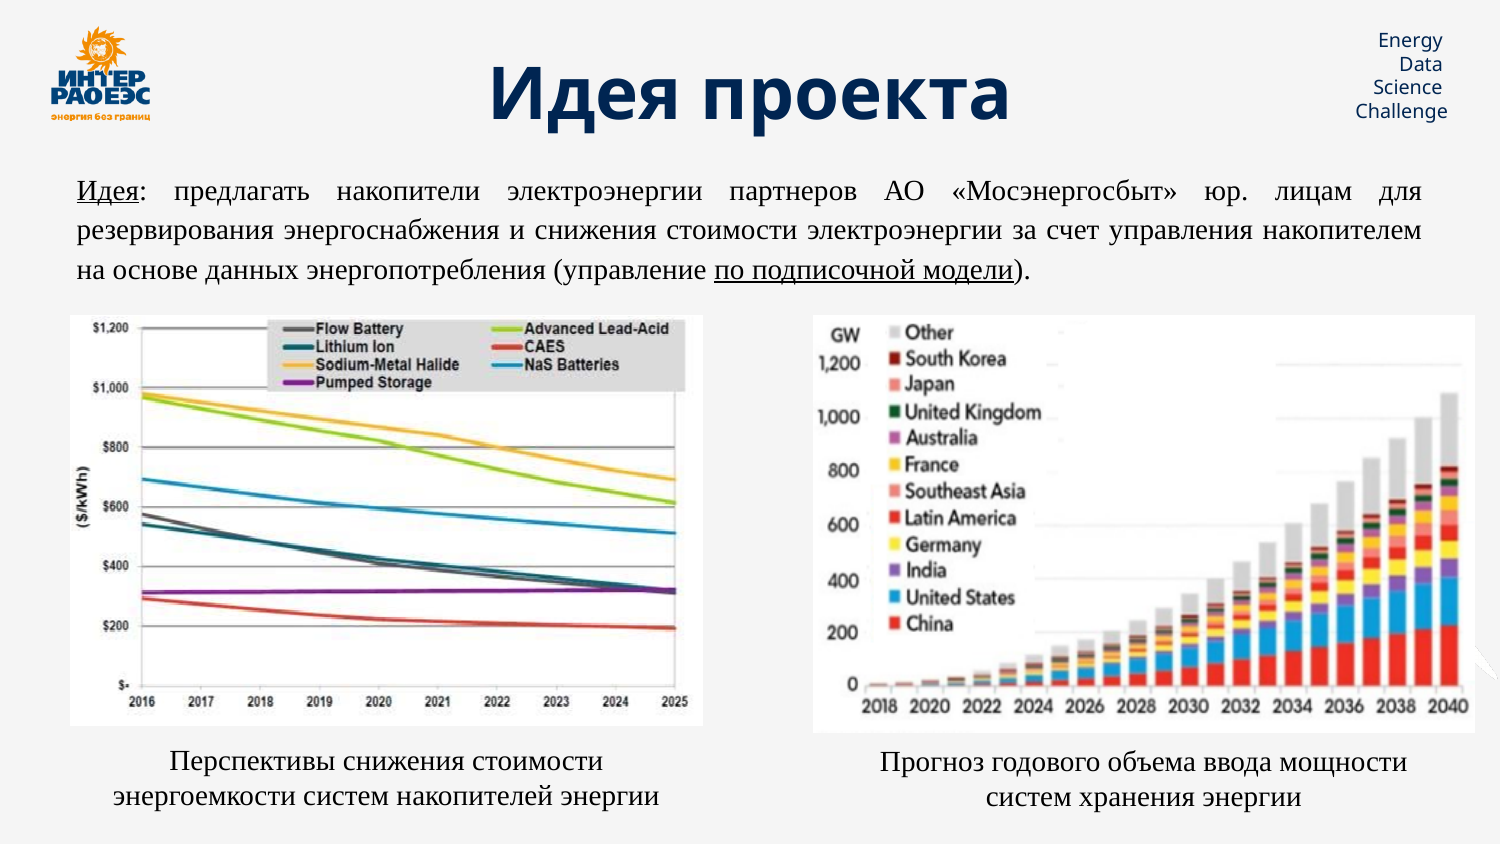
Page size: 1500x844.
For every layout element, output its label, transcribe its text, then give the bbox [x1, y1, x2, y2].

text_box Перспективы снижения стоимости энергоемкости систем накопителей энергии [97, 734, 676, 819]
picture [813, 269, 1500, 736]
picture [69, 315, 704, 726]
picture [51, 26, 150, 121]
text_box Прогноз годового объема ввода мощности систем хранения энергии [827, 742, 1461, 820]
text_box Идея проекта [460, 31, 1040, 149]
text_box Energy Data Science Challenge [1299, 12, 1463, 162]
text_box Идея: предлагать накопители электроэнергии партнеров АО «Мосэнергосбыт» юр. лицам для резервирования энергоснабжения и снижения стоимости электроэнергии за счет управления накопителем на основе данных энергопотребления (управление по подписочной модели). [61, 158, 1439, 293]
